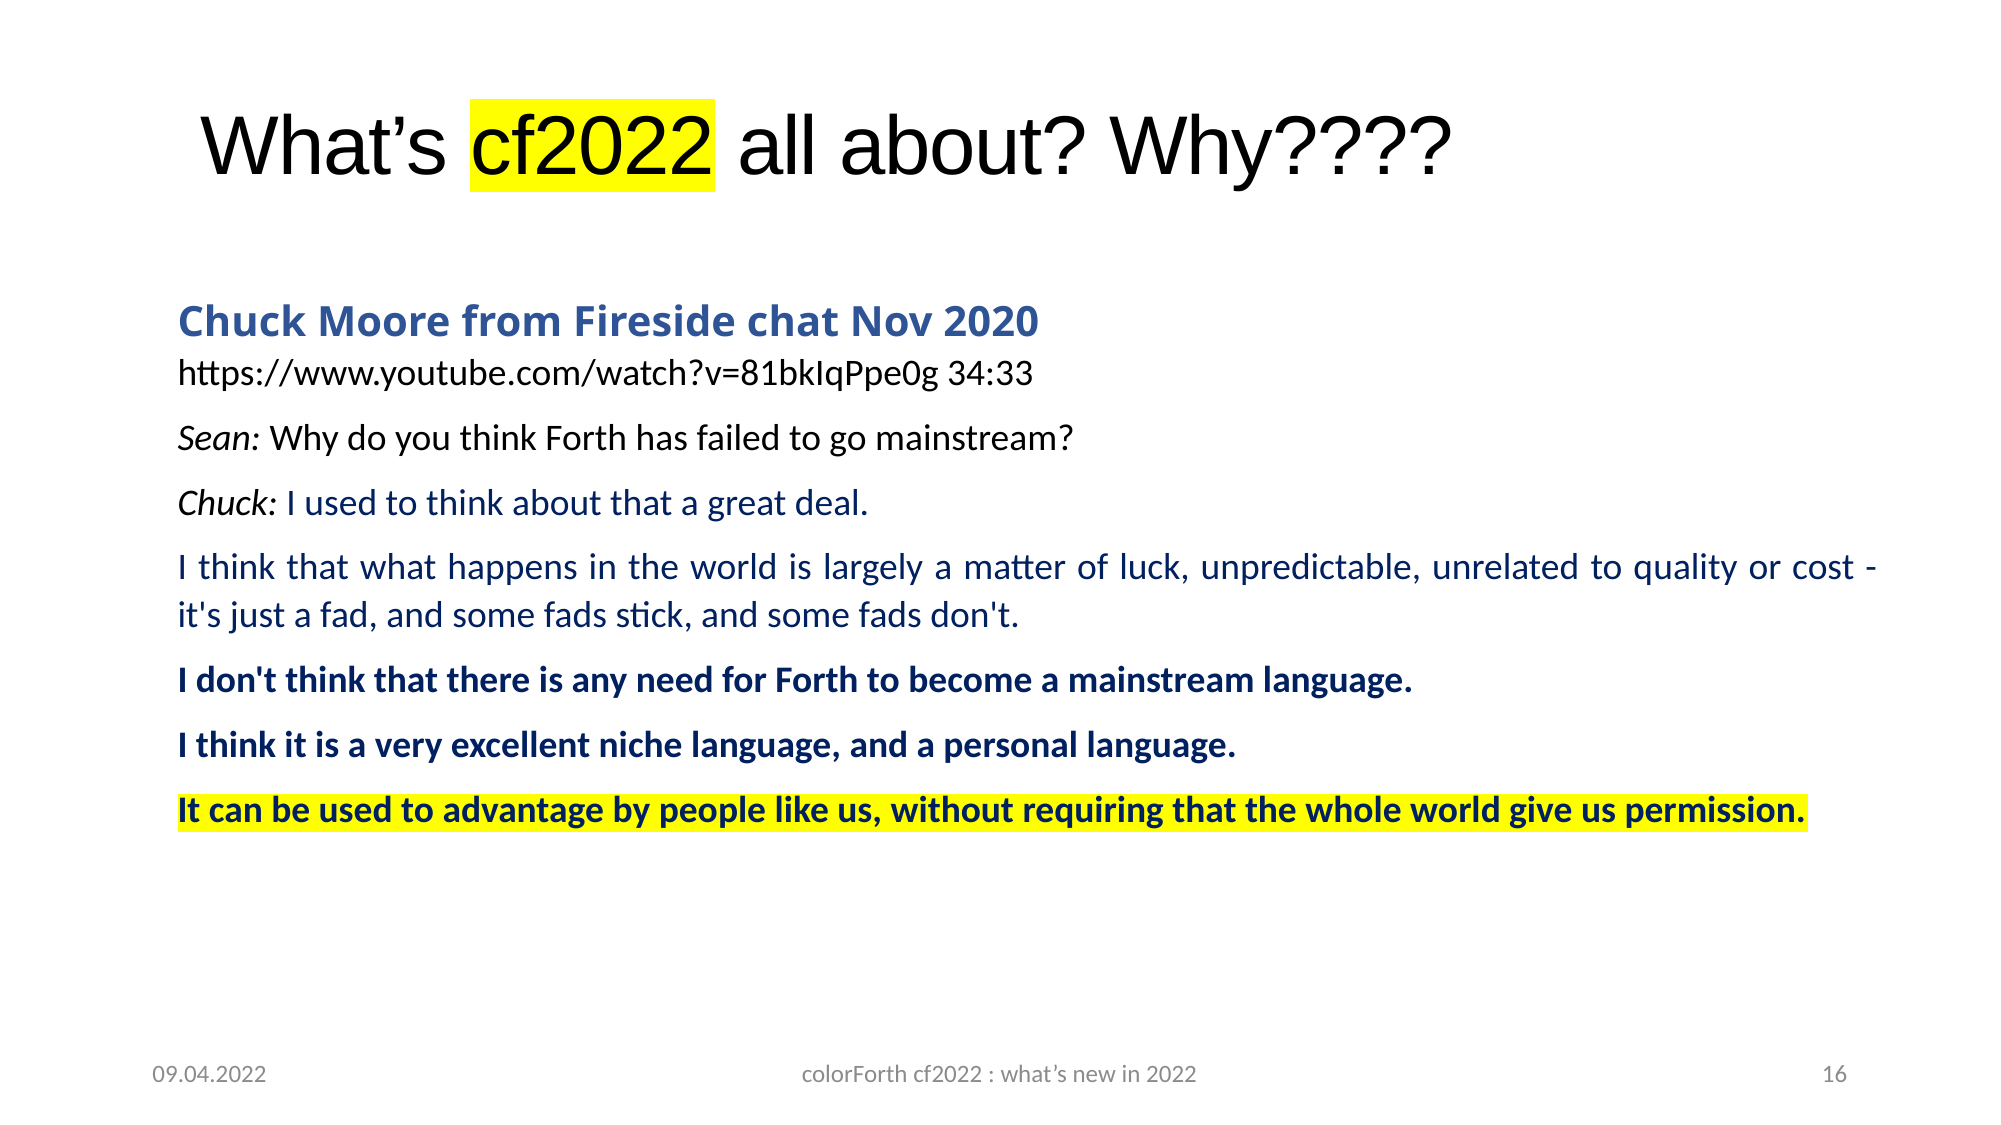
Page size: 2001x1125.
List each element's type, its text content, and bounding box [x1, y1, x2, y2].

text_box Chuck Moore from Fireside chat Nov 2020 https://www.youtube.com/watch?v=81bkIqPpe0g 34:33 Sean: Why do you think Forth has failed to go mainstream? Chuck: I used to think about that a great deal. I think that what happens in the world is largely a matter of luck, unpredictable, unrelated to quality or cost - it's just a fad, and some fads stick, and some fads don't. I don't think that there is any need for Forth to become a mainstream language. I think it is a very excellent niche language, and a personal language. It can be used to advantage by people like us, without requiring that the whole world give us permission. [162, 283, 1894, 838]
footer colorForth cf2022 : what’s new in 2022 [662, 1042, 1338, 1103]
slide_number 16 [1412, 1042, 1863, 1103]
text_box What’s cf2022 all about? Why???? [185, 83, 1863, 199]
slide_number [137, 1042, 588, 1103]
